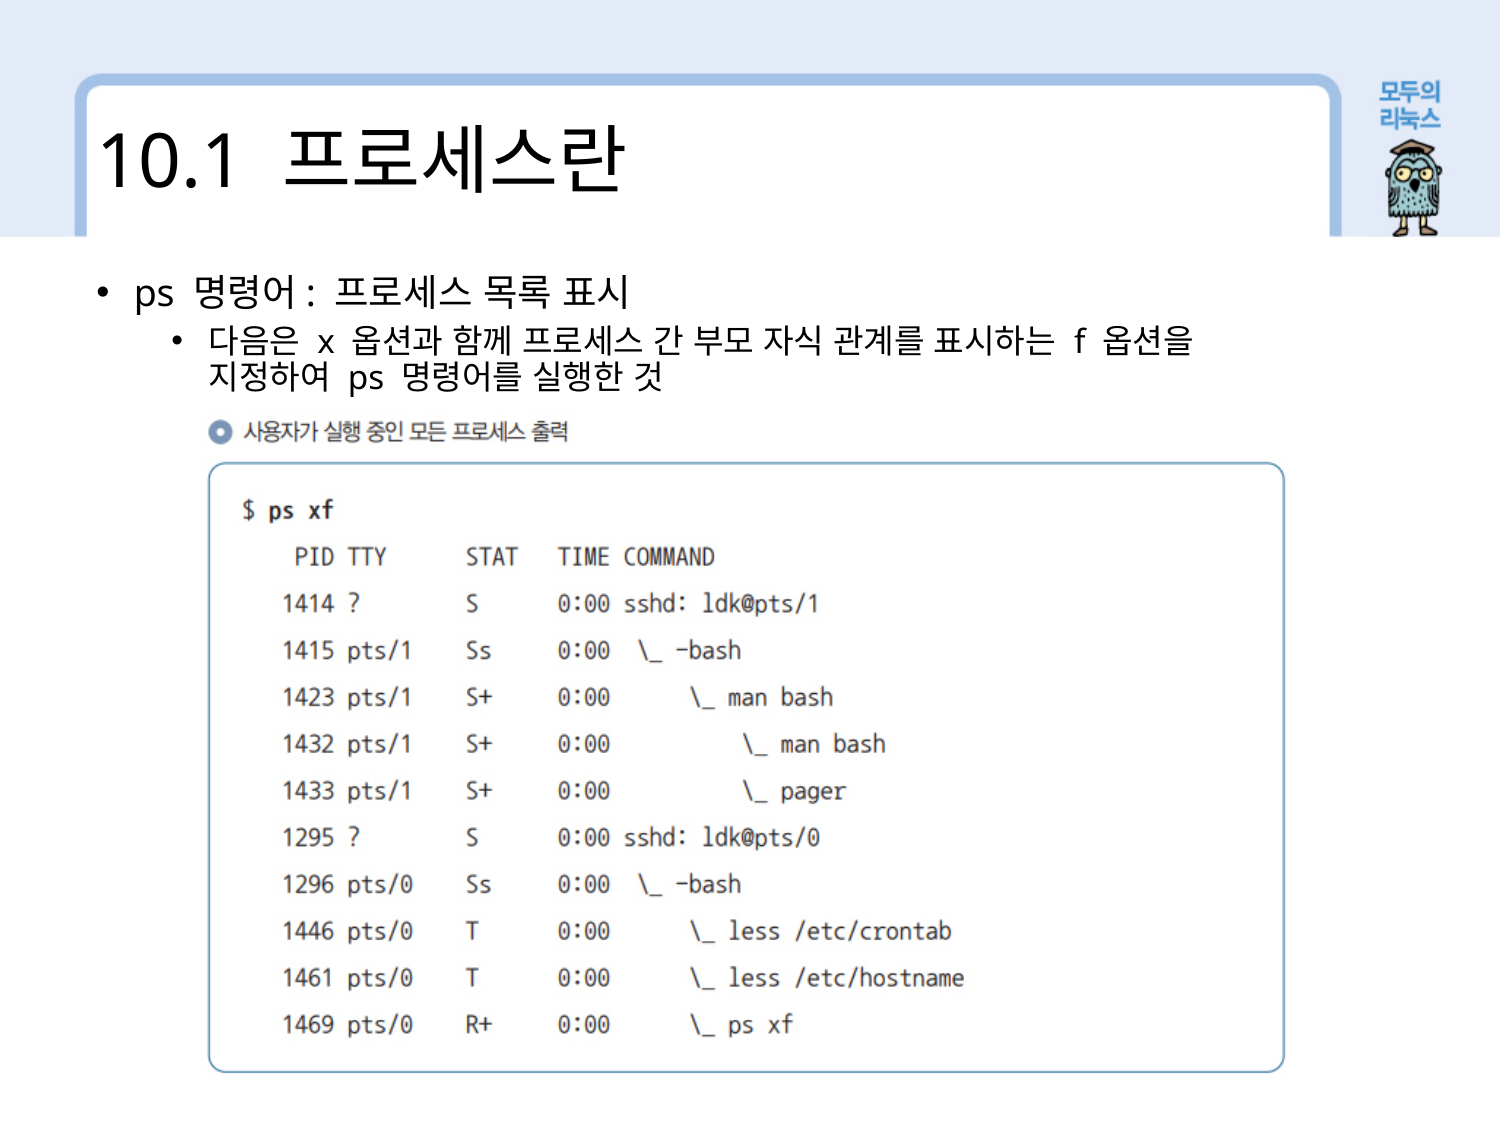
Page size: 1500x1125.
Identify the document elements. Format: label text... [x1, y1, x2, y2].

picture [0, 0, 1500, 1125]
text_box 10.1 프로세스란 [81, 115, 1335, 221]
text_box ps 명령어: 프로세스 목록 표시 다음은 x 옵션과 함께 프로세스 간 부모 자식 관계를 표시하는 f 옵션을 지정하여 ps 명령어를 실행한 것 [81, 266, 1335, 1024]
